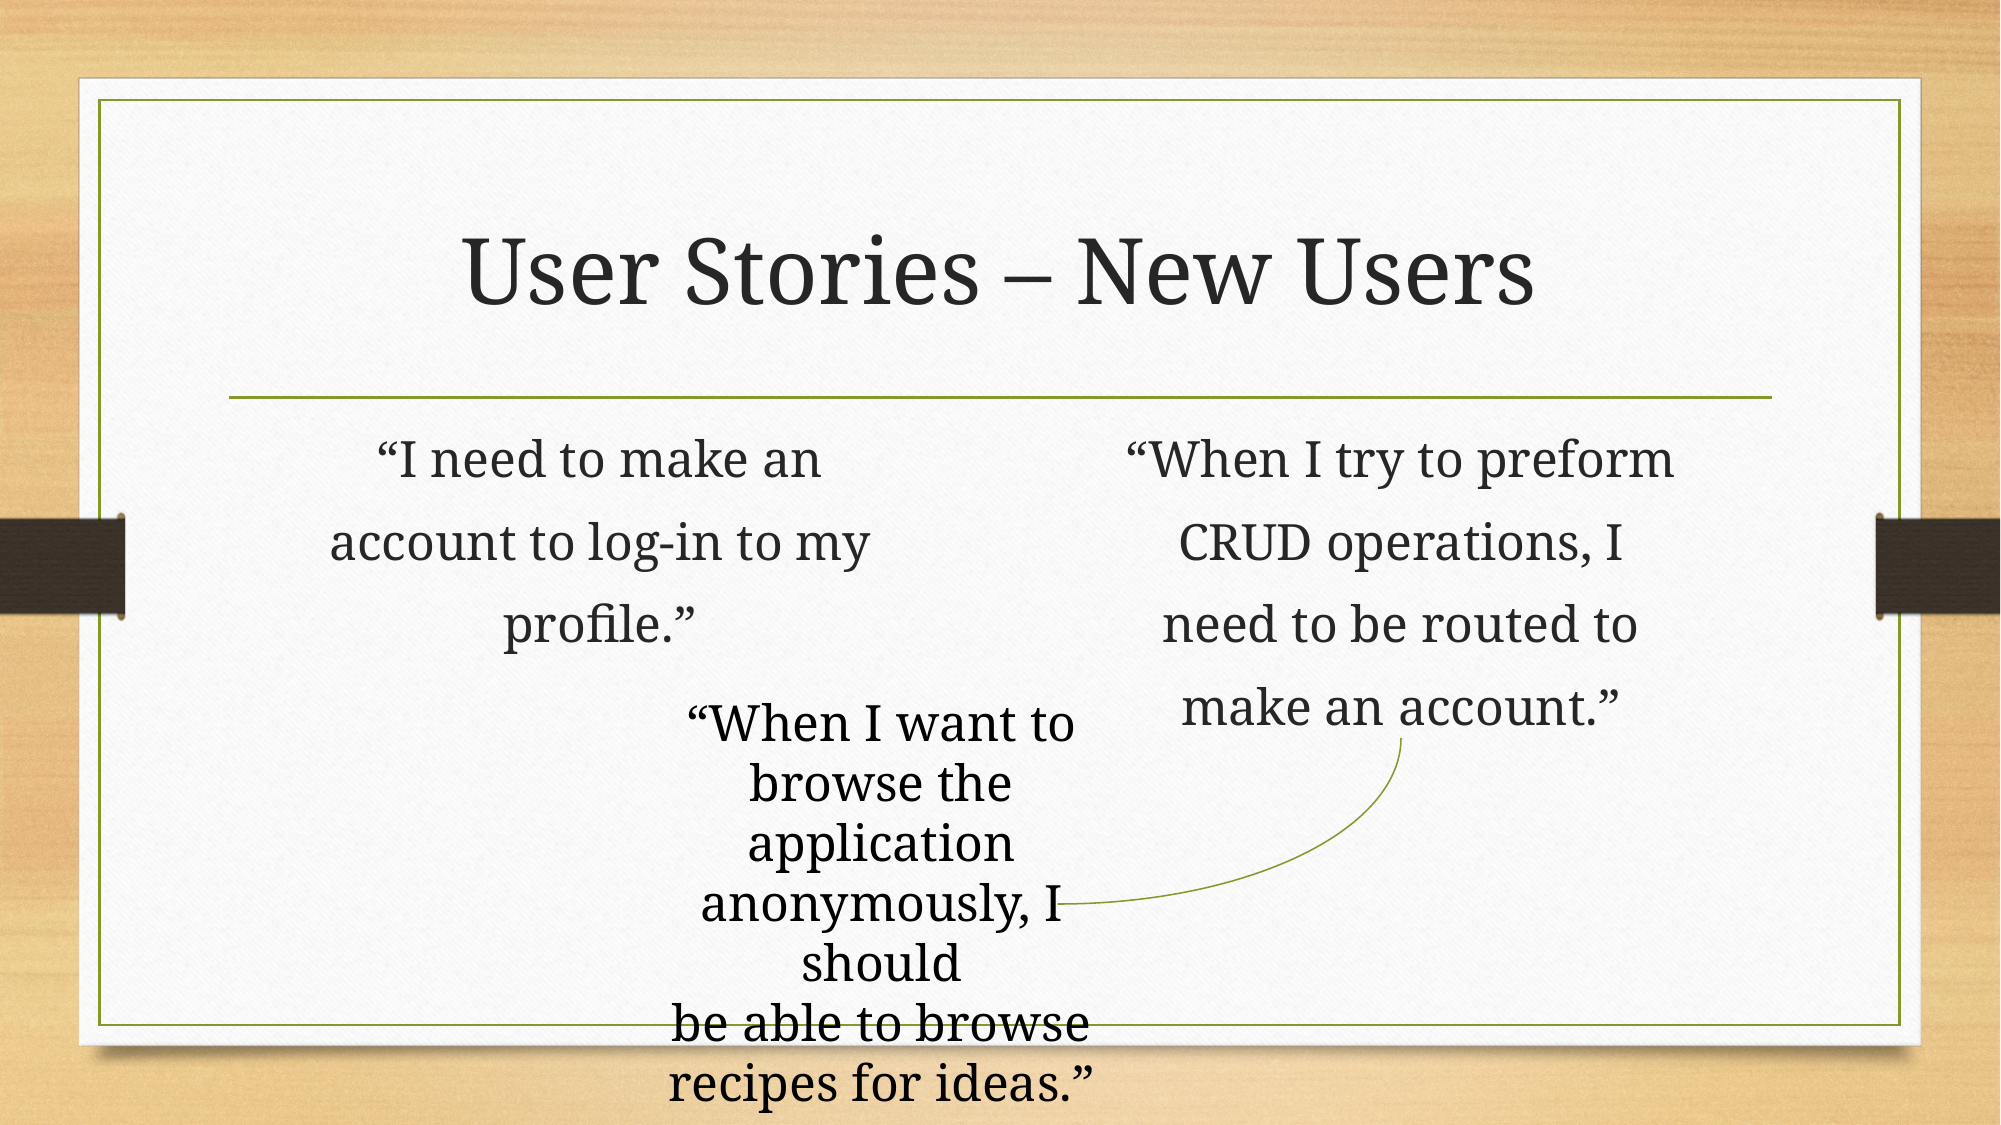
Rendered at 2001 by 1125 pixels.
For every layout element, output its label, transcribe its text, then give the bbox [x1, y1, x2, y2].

text_box [1057, 738, 1402, 905]
list “When I try to preform CRUD operations, I need to be routed to make an account.” [1013, 420, 1788, 963]
picture [0, 0, 2001, 1125]
list “I need to make an account to log-in to my profile.” [213, 420, 987, 963]
text_box “When I want to browse the application anonymously, I should be able to browse recipes for ideas.” [600, 684, 1163, 1119]
title User Stories – New Users [212, 161, 1788, 375]
